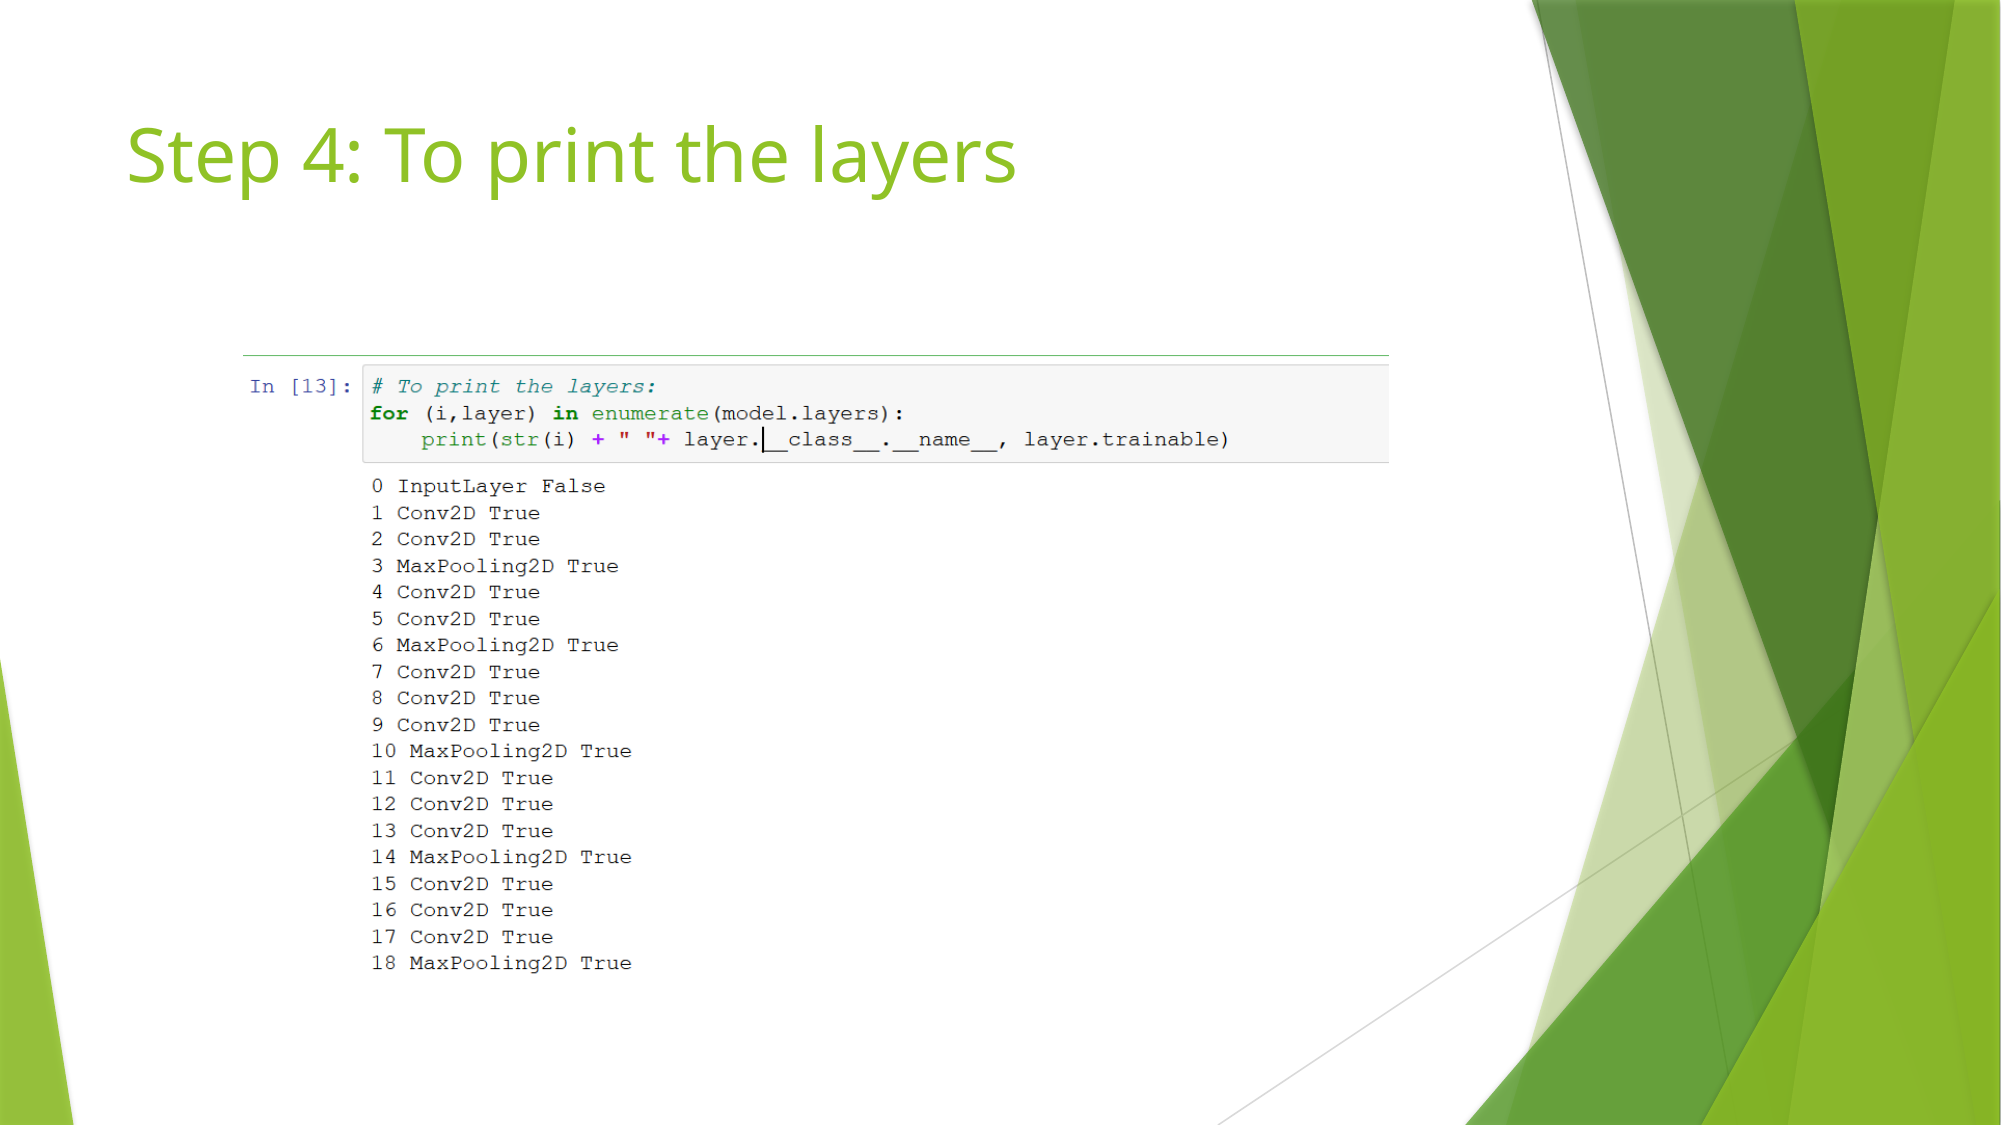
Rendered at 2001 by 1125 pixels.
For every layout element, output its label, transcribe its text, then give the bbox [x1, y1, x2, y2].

title Step 4: To print the layers [111, 99, 1522, 317]
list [243, 353, 1390, 992]
